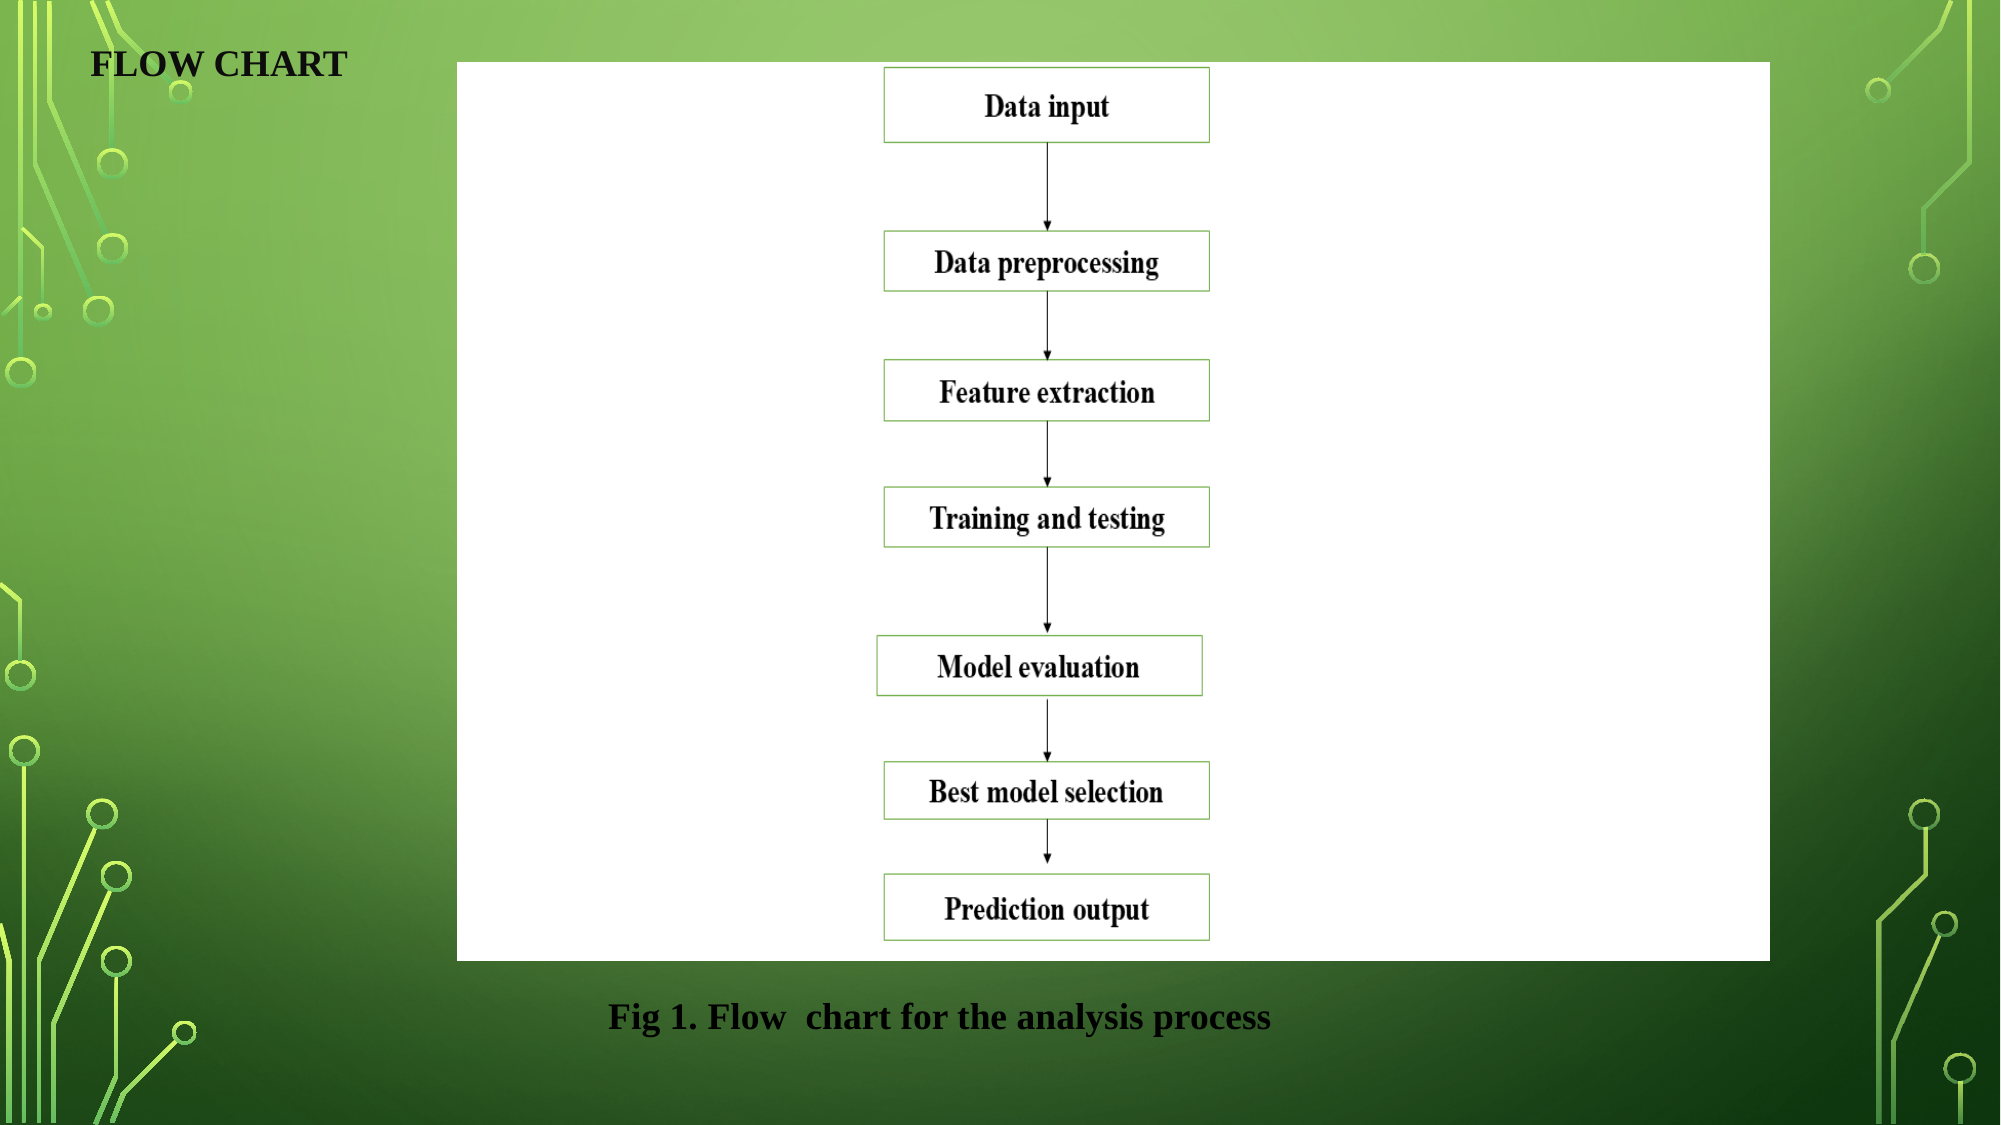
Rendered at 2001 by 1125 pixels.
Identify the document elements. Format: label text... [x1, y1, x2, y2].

picture [457, 61, 1770, 961]
text_box Fig 1. Flow chart for the analysis process [593, 985, 1785, 1045]
text_box FLOW CHART [75, 31, 497, 92]
